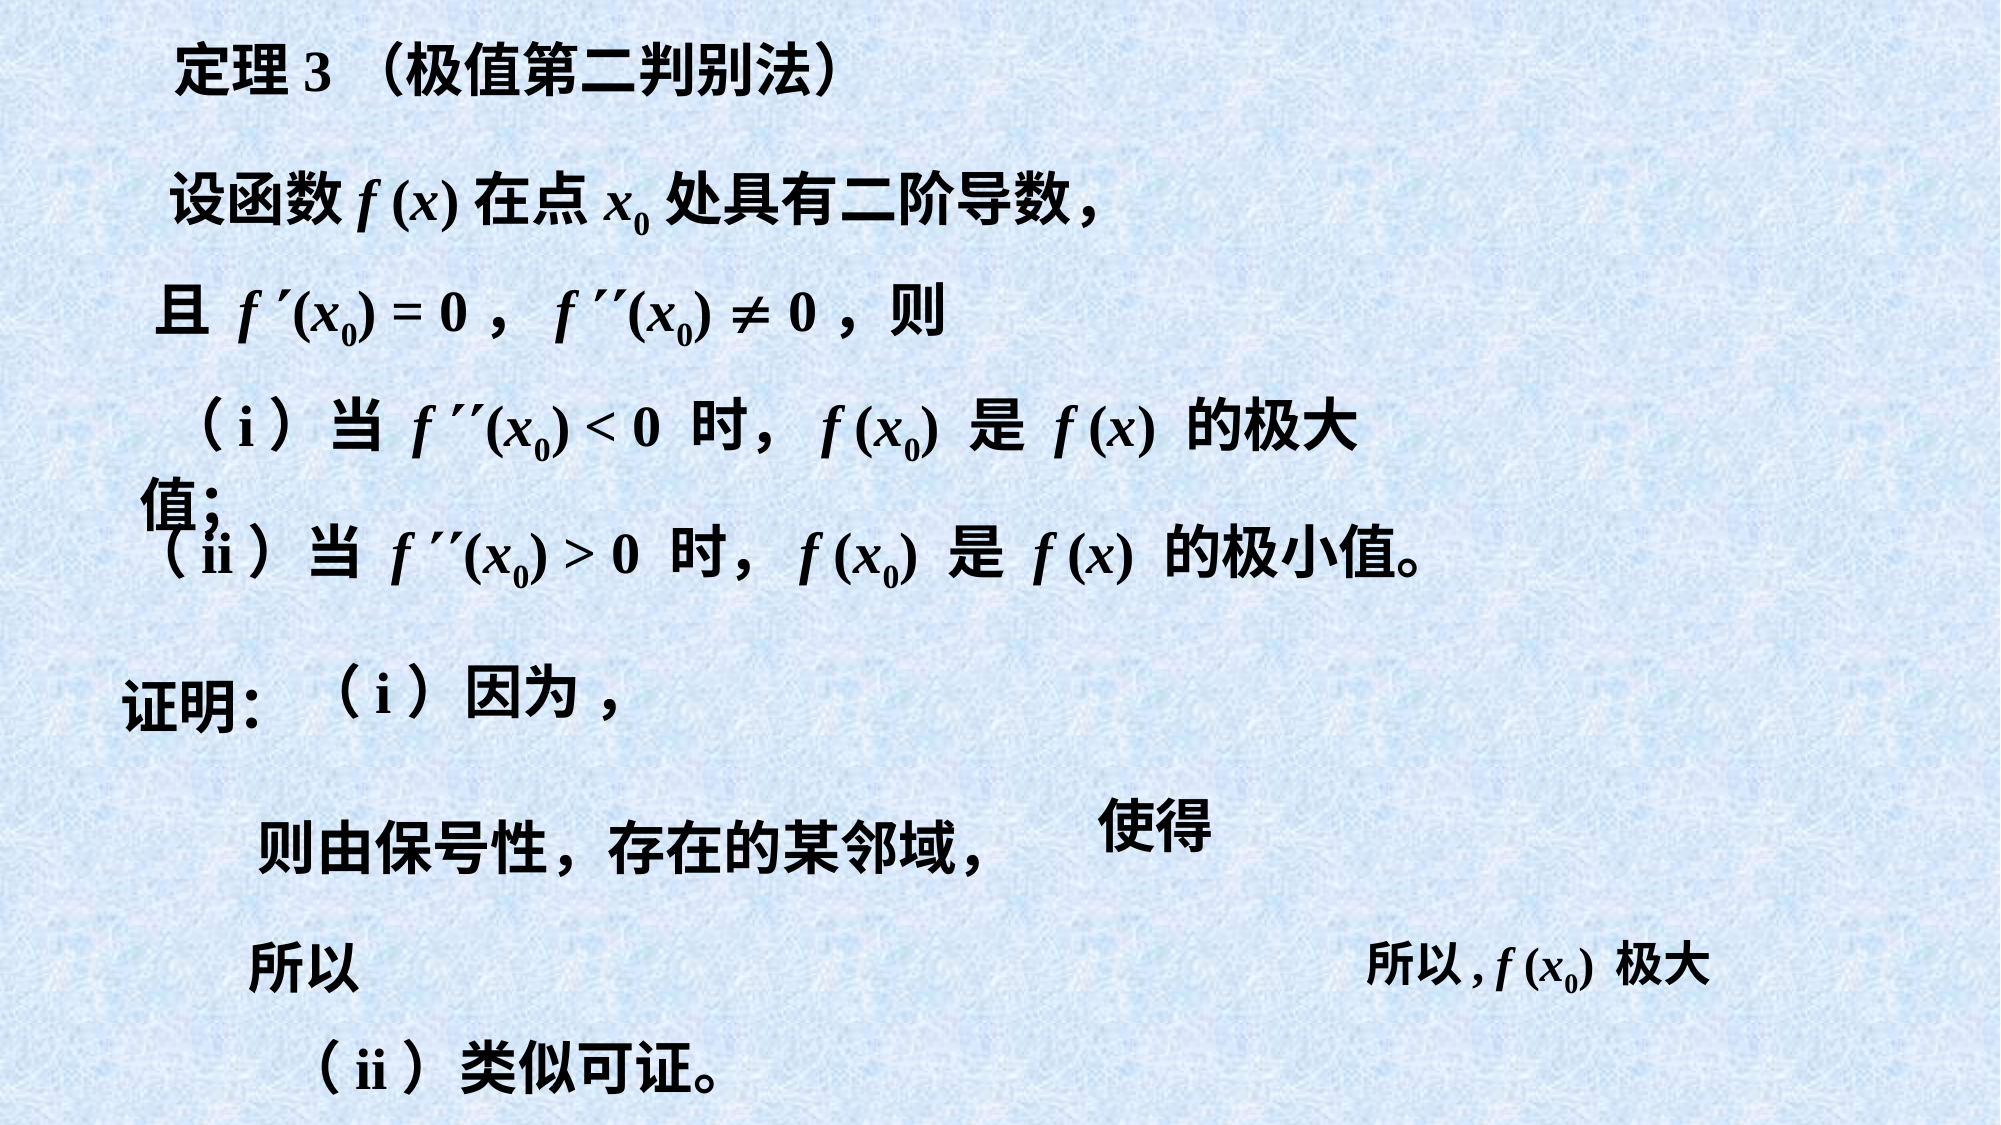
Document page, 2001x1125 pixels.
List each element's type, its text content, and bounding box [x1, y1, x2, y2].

picture [0, 0, 2001, 1125]
text_box 设函数f (x)在点x0处具有二阶导数， [153, 155, 1146, 250]
text_box 证明： [105, 662, 326, 748]
text_box 定理3（极值第二判别法） [131, 26, 887, 111]
text_box 且 f (x0) = 0，f (x0)  0，则 [138, 266, 963, 361]
text_box （ii）类似可证。 [201, 1024, 767, 1109]
text_box 所以, f (x0) 极大 [1351, 925, 1800, 1008]
text_box （i）当 f (x0) < 0 时，f (x0) 是 f (x) 的极大值； [124, 380, 1428, 546]
